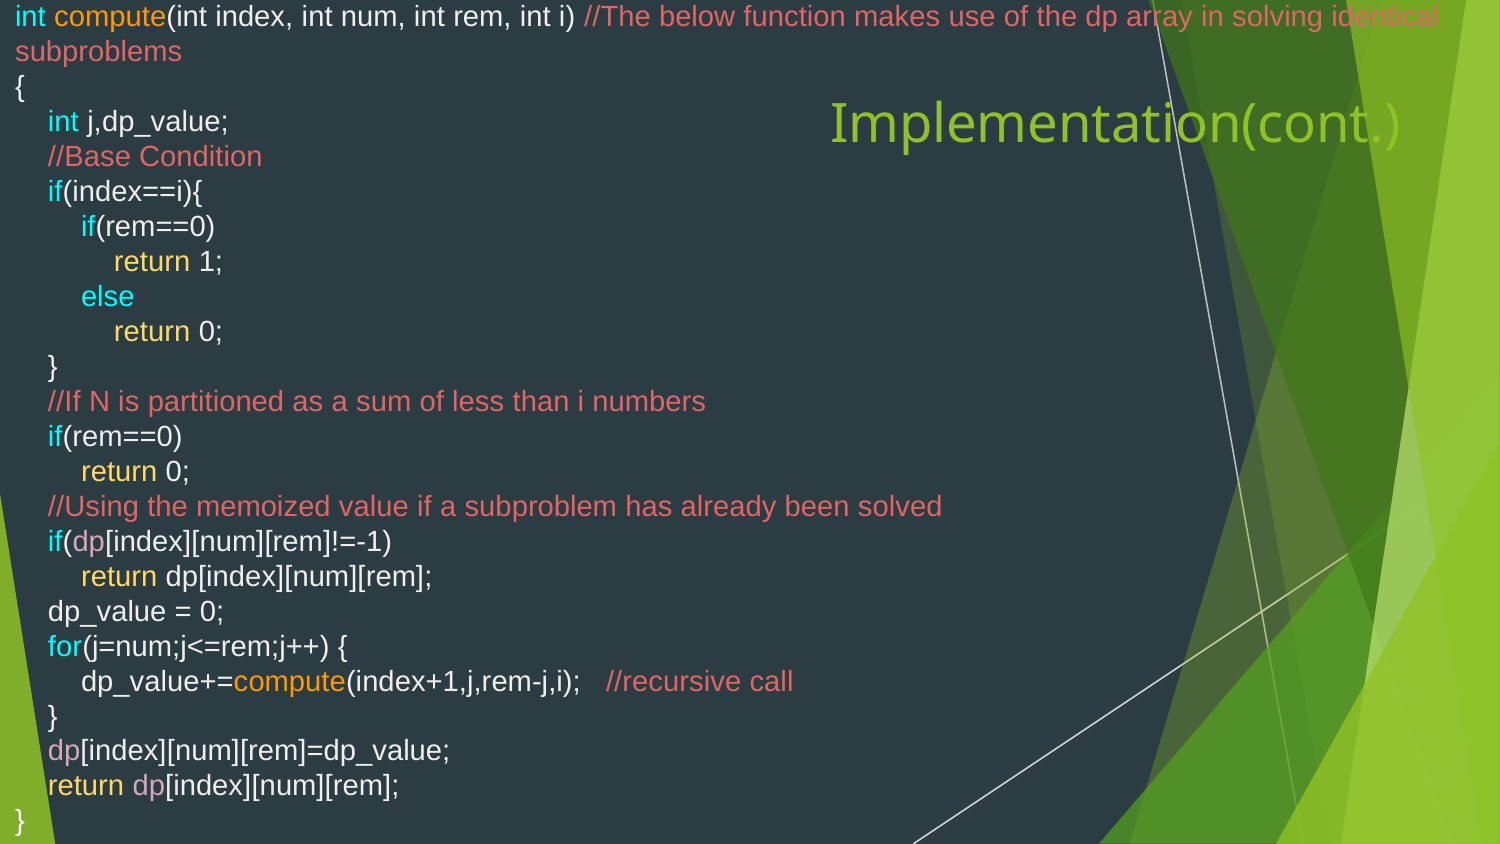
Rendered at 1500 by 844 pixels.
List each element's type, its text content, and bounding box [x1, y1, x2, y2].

text_box int compute(int index, int num, int rem, int i) //The below function makes use of the dp array in solving identical subproblems { int j,dp_value; //Base Condition if(index==i){ if(rem==0) return 1; else return 0; } //If N is partitioned as a sum of less than i numbers if(rem==0) return 0; //Using the memoized value if a subproblem has already been solved if(dp[index][num][rem]!=-1) return dp[index][num][rem]; dp_value = 0; for(j=num;j<=rem;j++) { dp_value+=compute(index+1,j,rem-j,i); //recursive call } dp[index][num][rem]=dp_value; return dp[index][num][rem]; } [0, 0, 1500, 844]
